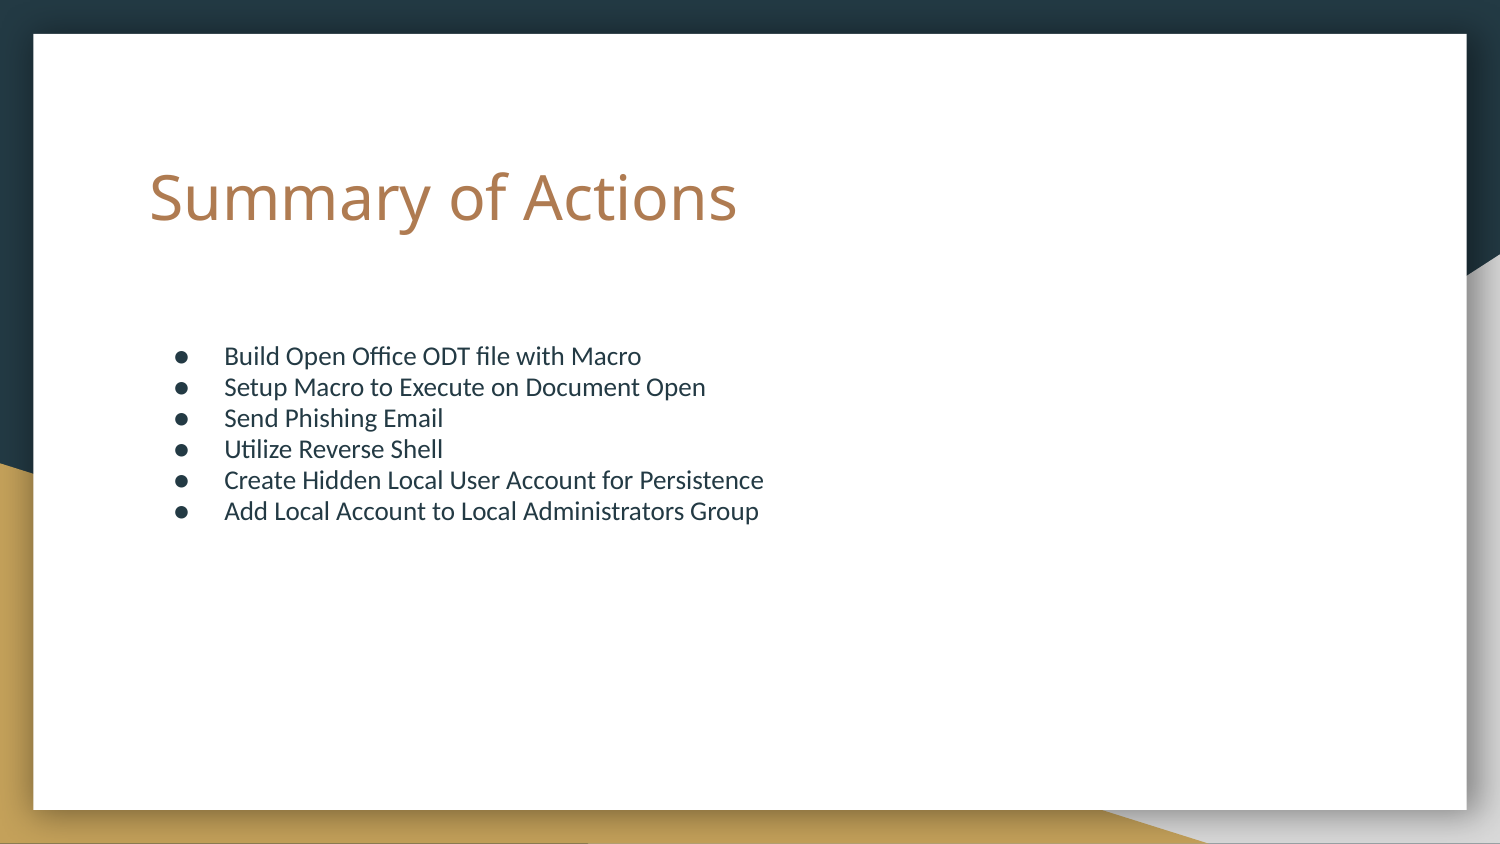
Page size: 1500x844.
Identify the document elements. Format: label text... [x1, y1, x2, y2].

title Summary of Actions [134, 138, 1366, 296]
list Build Open Office ODT file with Macro Setup Macro to Execute on Document Open Send Phishing Email Utilize Reverse Shell Create Hidden Local User Account for Persistence Add Local Account to Local Administrators Group [134, 326, 1366, 729]
